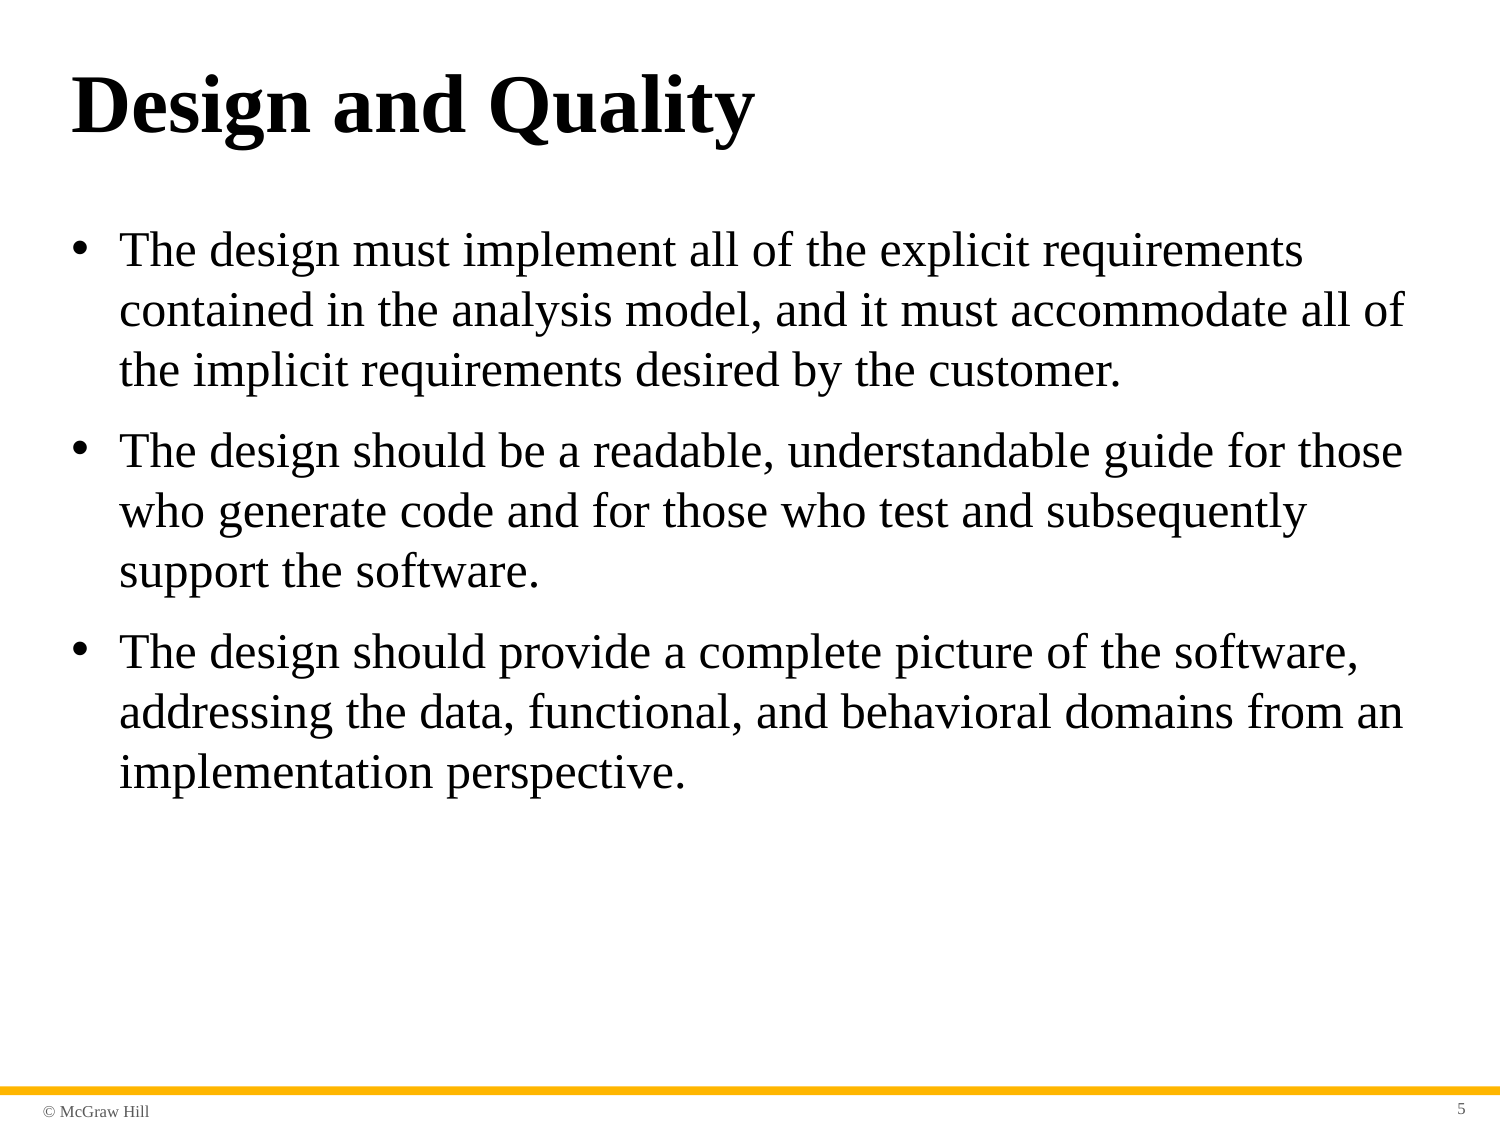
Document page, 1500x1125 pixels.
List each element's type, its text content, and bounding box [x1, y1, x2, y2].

title Design and Quality [56, 50, 1444, 162]
list The design must implement all of the explicit requirements contained in the analysis model, and it must accommodate all of the implicit requirements desired by the customer. The design should be a readable, understandable guide for those who generate code and for those who test and subsequently support the software. The design should provide a complete picture of the software, addressing the data, functional, and behavioral domains from an implementation perspective. [56, 209, 1444, 1025]
slide_number 5 [1415, 1094, 1474, 1122]
